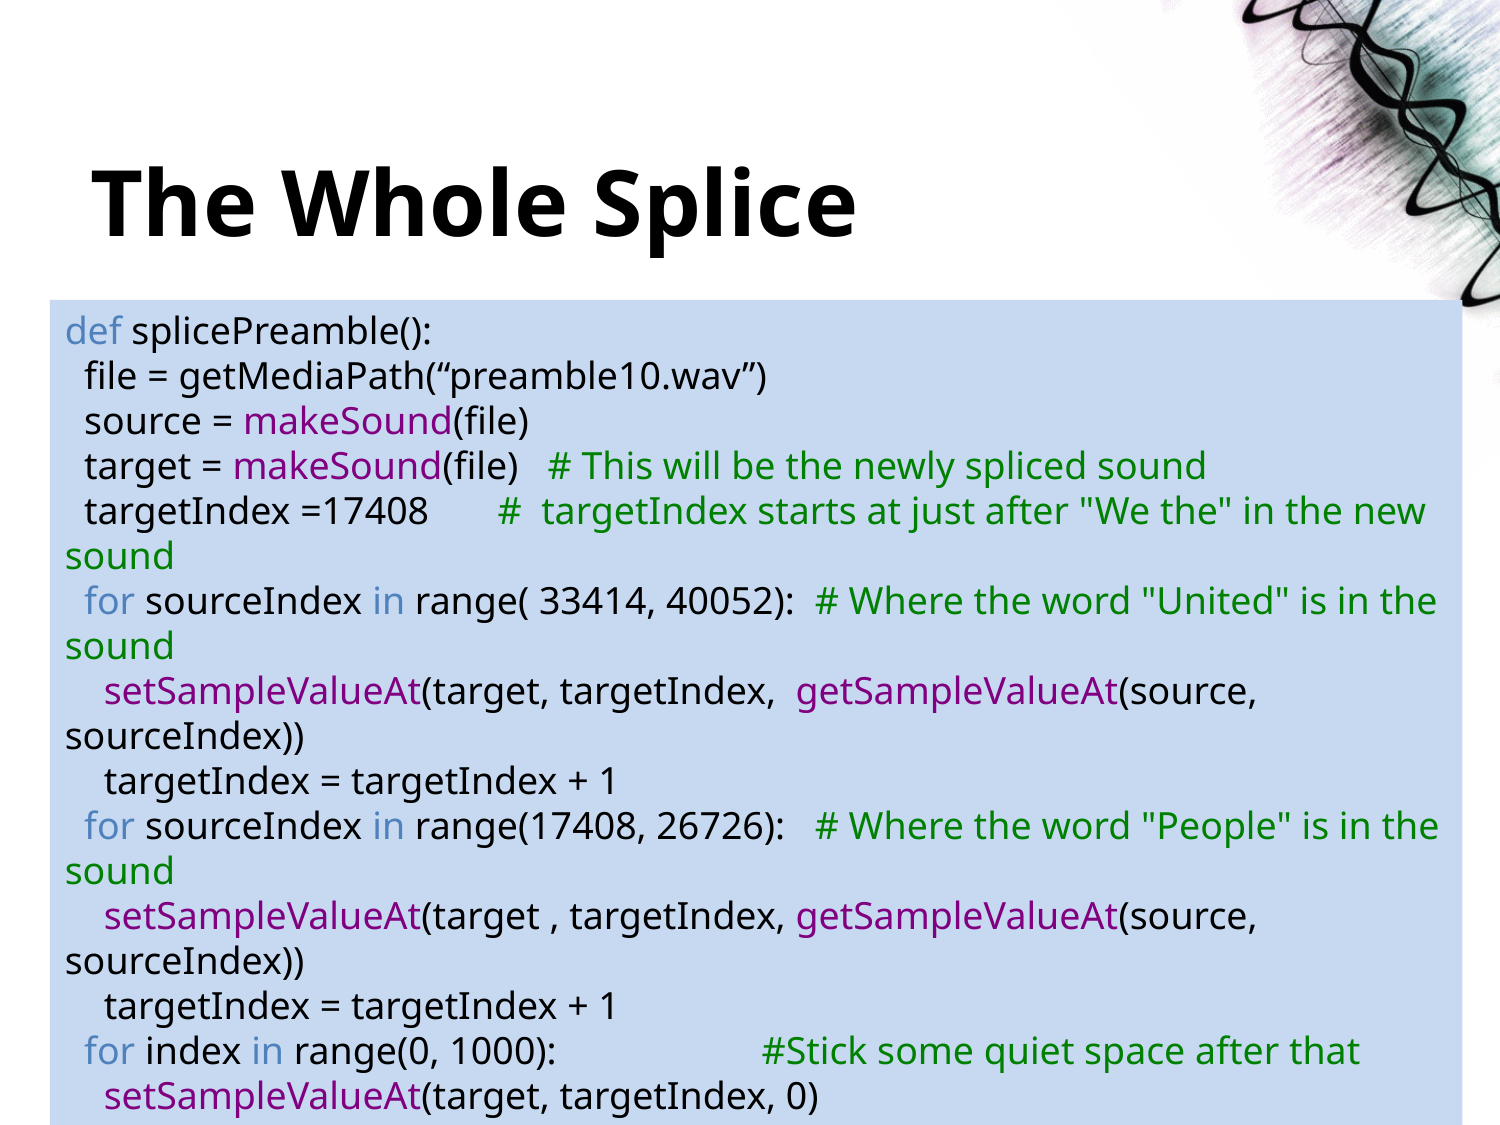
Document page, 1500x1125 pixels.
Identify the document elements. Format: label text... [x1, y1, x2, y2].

picture [1055, 0, 1500, 480]
title The Whole Splice [75, 125, 1425, 275]
text_box def splicePreamble(): file = getMediaPath(“preamble10.wav”) source = makeSound(file) target = makeSound(file) # This will be the newly spliced sound targetIndex =17408 # targetIndex starts at just after "We the" in the new sound for sourceIndex in range( 33414, 40052): # Where the word "United" is in the sound setSampleValueAt(target, targetIndex, getSampleValueAt(source, sourceIndex)) targetIndex = targetIndex + 1 for sourceIndex in range(17408, 26726): # Where the word "People" is in the sound setSampleValueAt(target , targetIndex, getSampleValueAt(source, sourceIndex)) targetIndex = targetIndex + 1 for index in range(0, 1000): #Stick some quiet space after that setSampleValueAt(target, targetIndex, 0) targetIndex = targetIndex + 1 play(target) #Let's hear and return the result return target [49, 299, 1463, 1125]
